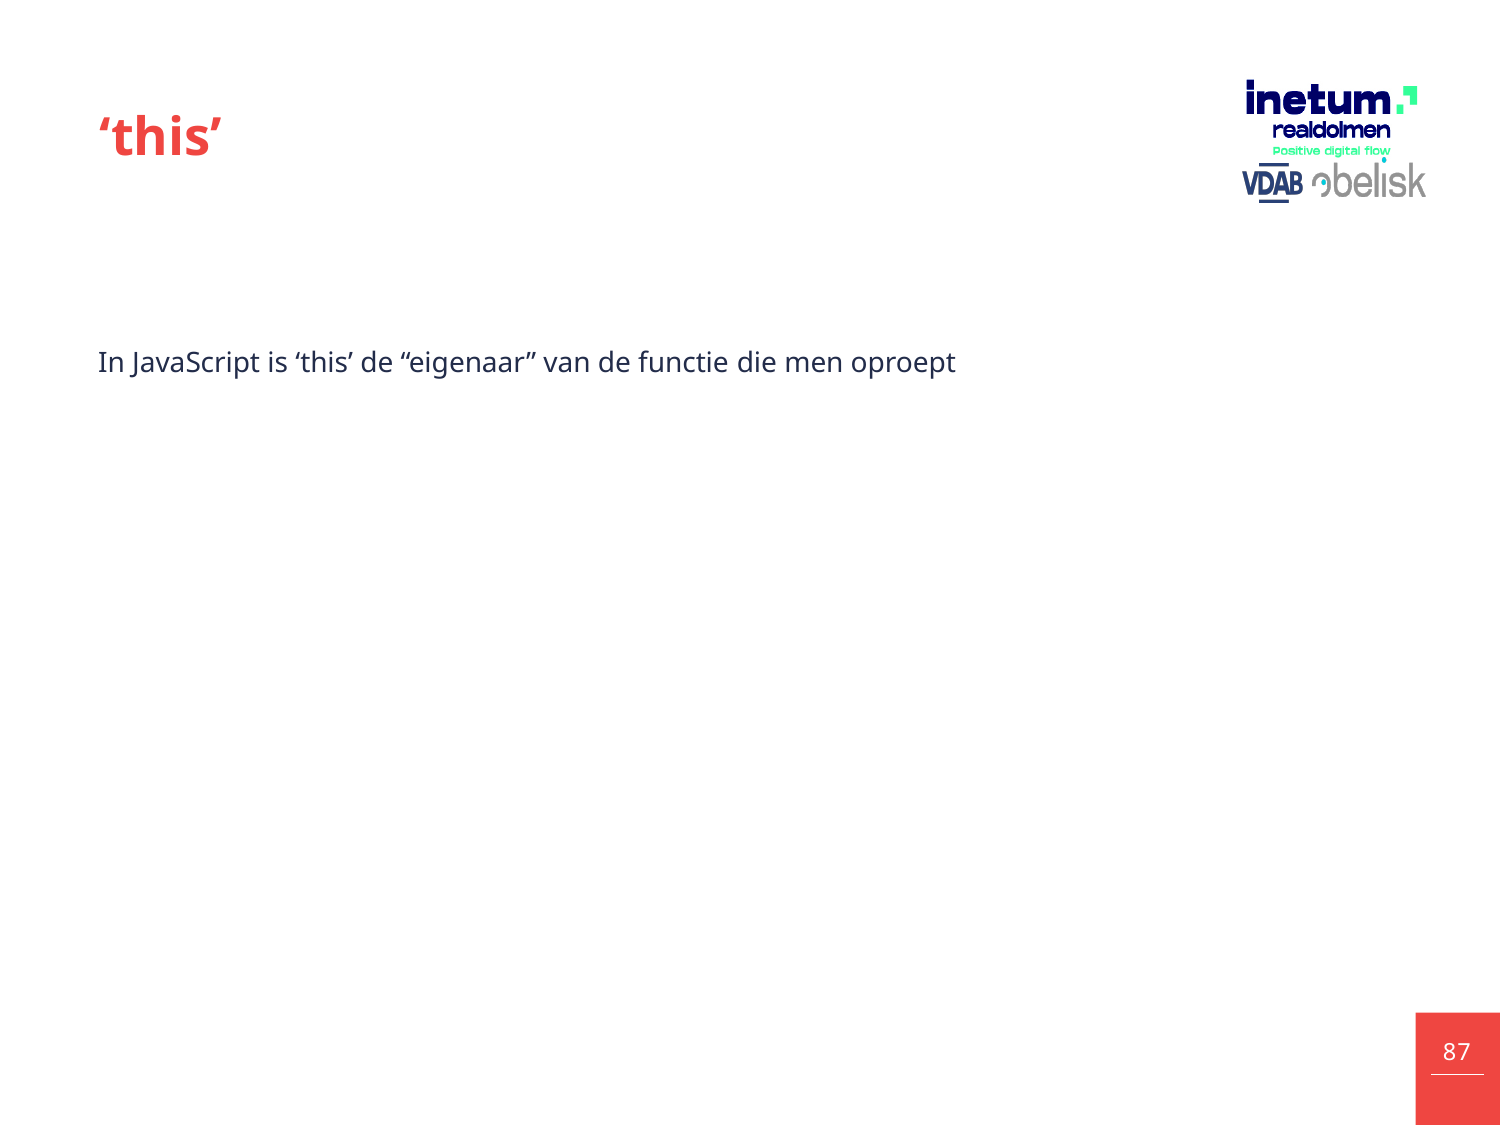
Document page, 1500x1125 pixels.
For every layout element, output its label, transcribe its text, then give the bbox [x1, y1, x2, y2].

picture [1233, 52, 1431, 203]
list In JavaScript is ‘this’ de “eigenaar” van de functie die men oproept [83, 326, 1400, 542]
title ‘this’ [83, 114, 1229, 181]
